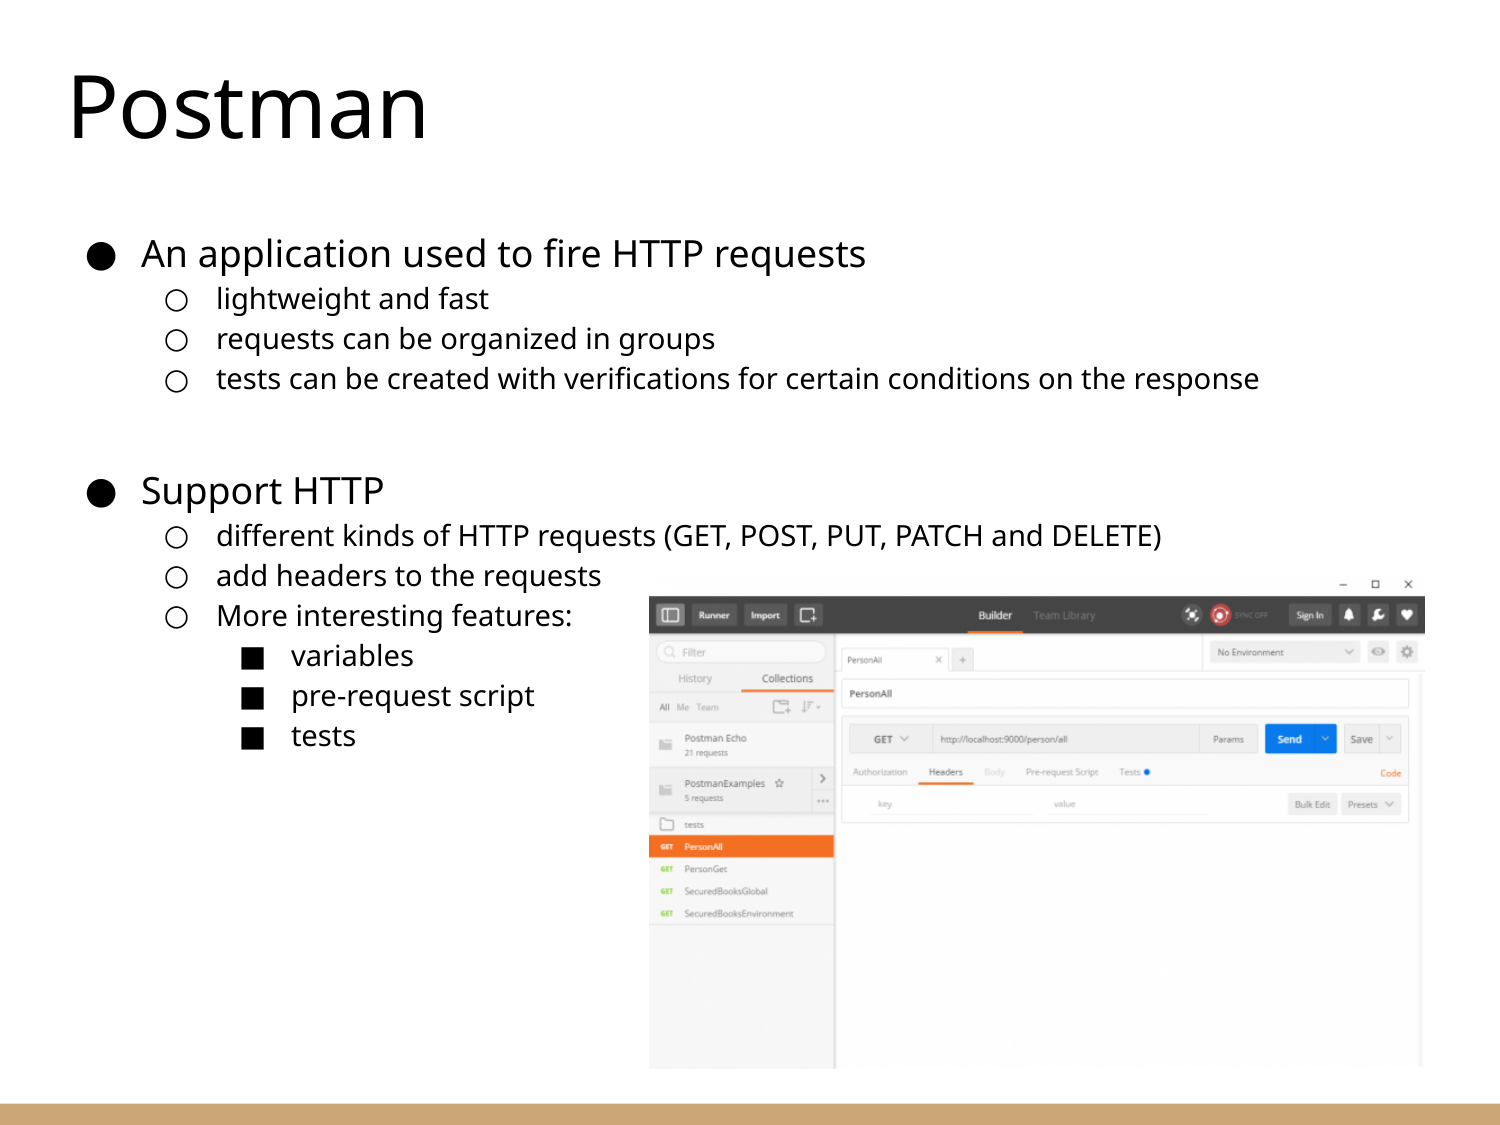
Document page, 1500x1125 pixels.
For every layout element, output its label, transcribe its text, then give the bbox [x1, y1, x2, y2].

picture [649, 574, 1425, 1070]
list An application used to fire HTTP requests lightweight and fast requests can be organized in groups tests can be created with verifications for certain conditions on the response Support HTTP different kinds of HTTP requests (GET, POST, PUT, PATCH and DELETE) add headers to the requests More interesting features: variables pre-request script tests [51, 208, 1449, 942]
title Postman [51, 69, 1449, 172]
